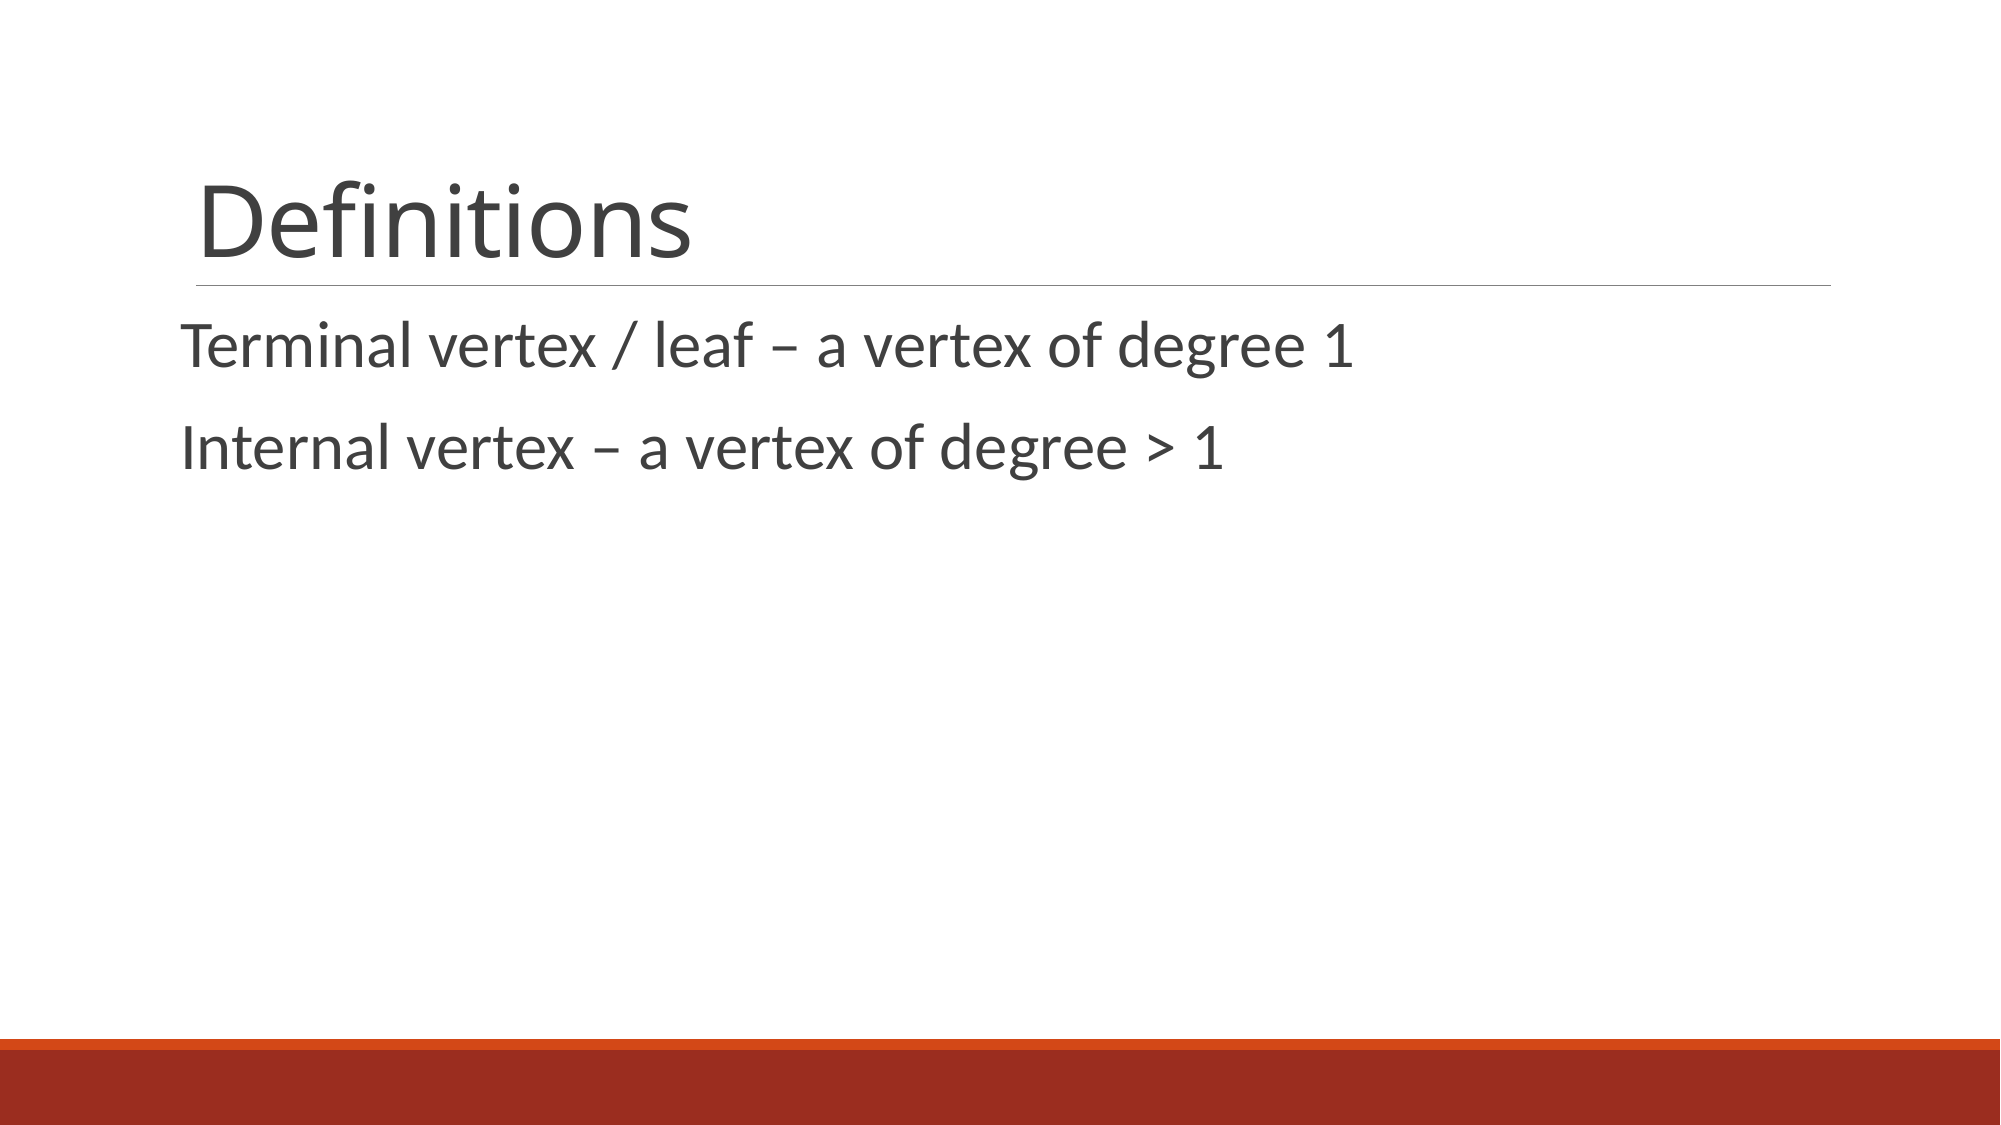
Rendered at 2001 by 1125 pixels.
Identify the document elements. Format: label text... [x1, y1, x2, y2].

title Definitions [180, 47, 1830, 285]
list Terminal vertex / leaf – a vertex of degree 1 Internal vertex – a vertex of degree > 1 [180, 302, 1830, 963]
